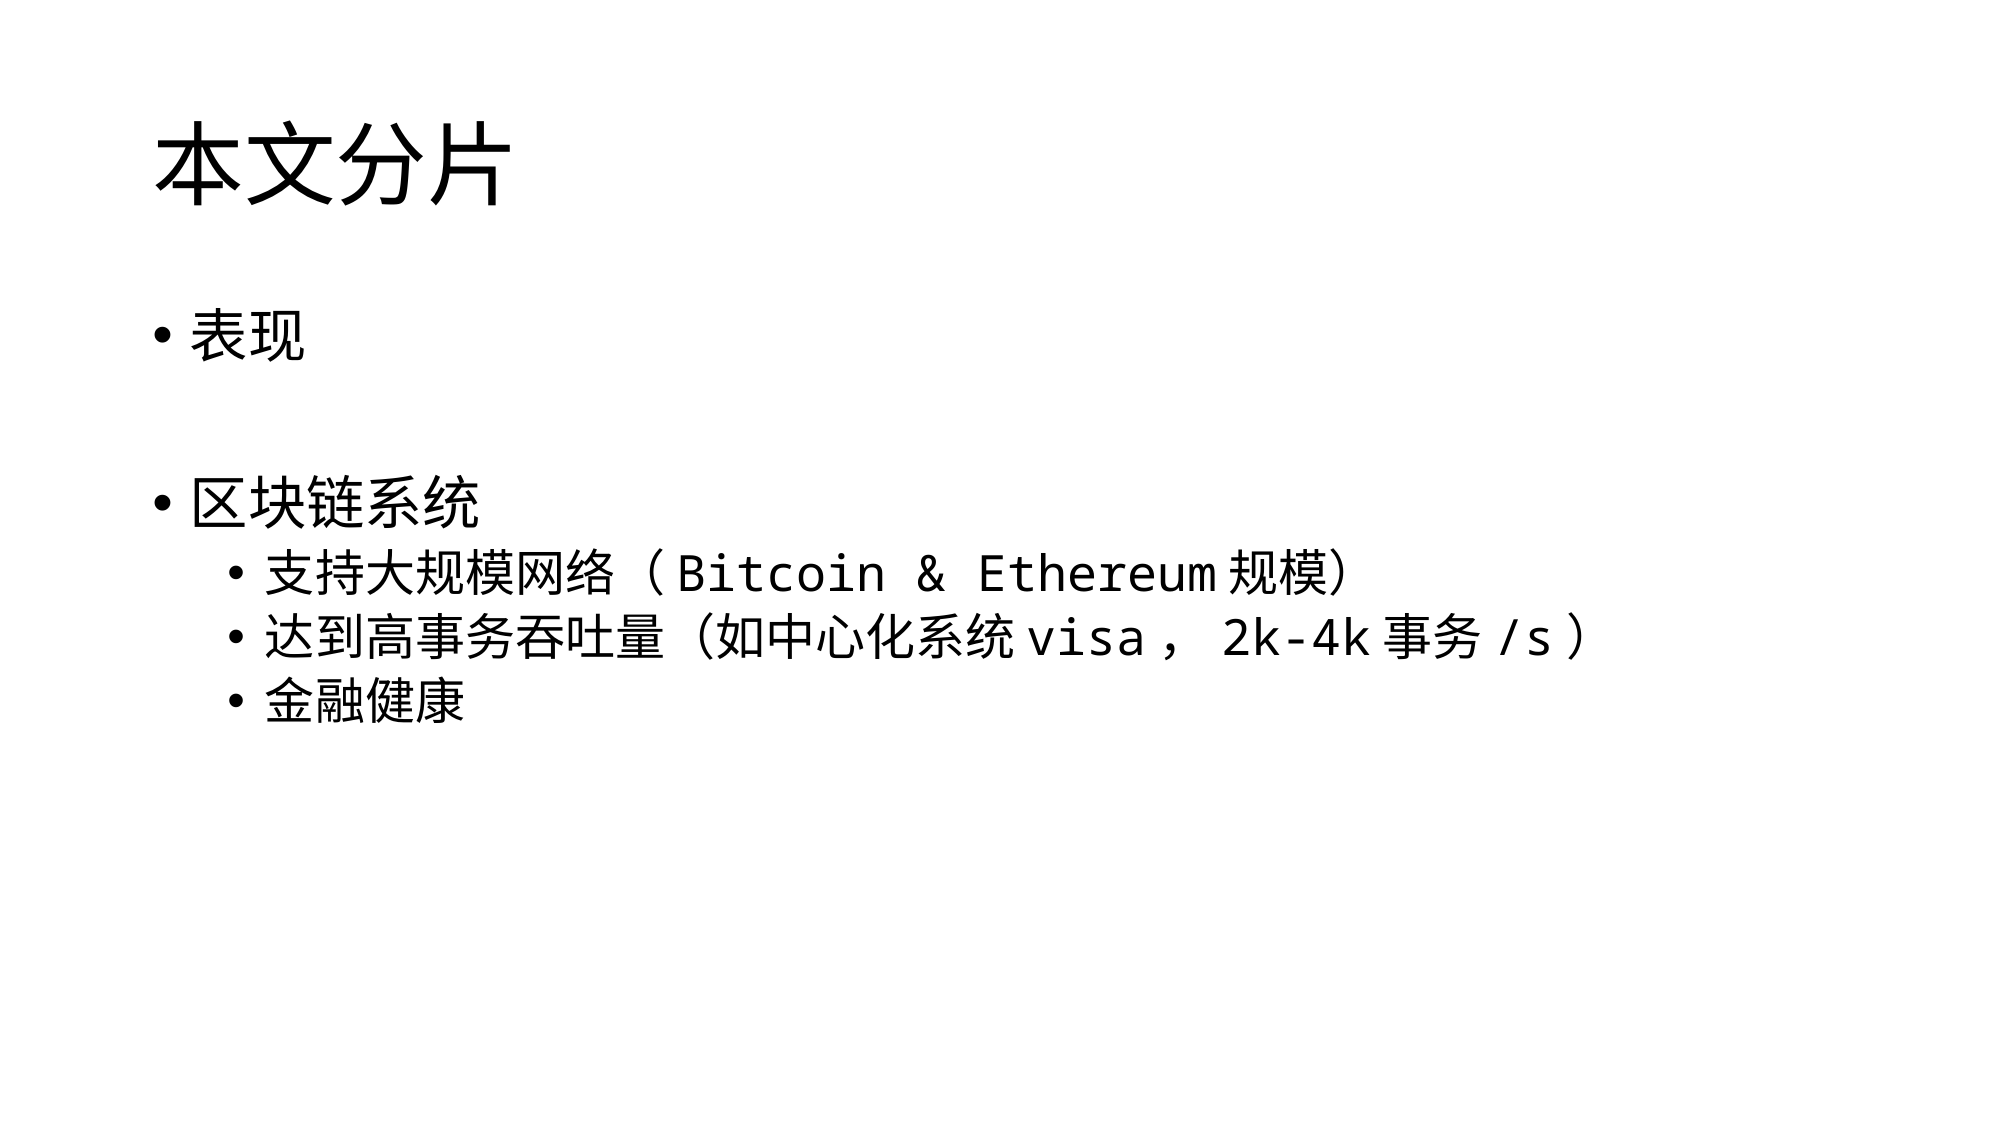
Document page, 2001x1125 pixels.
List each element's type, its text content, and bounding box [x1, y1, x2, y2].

title 本文分片 [137, 59, 1863, 278]
list 表现 区块链系统 支持大规模网络（Bitcoin & Ethereum规模） 达到高事务吞吐量（如中心化系统visa，2k-4k事务/s） 金融健康 [137, 299, 1863, 1014]
